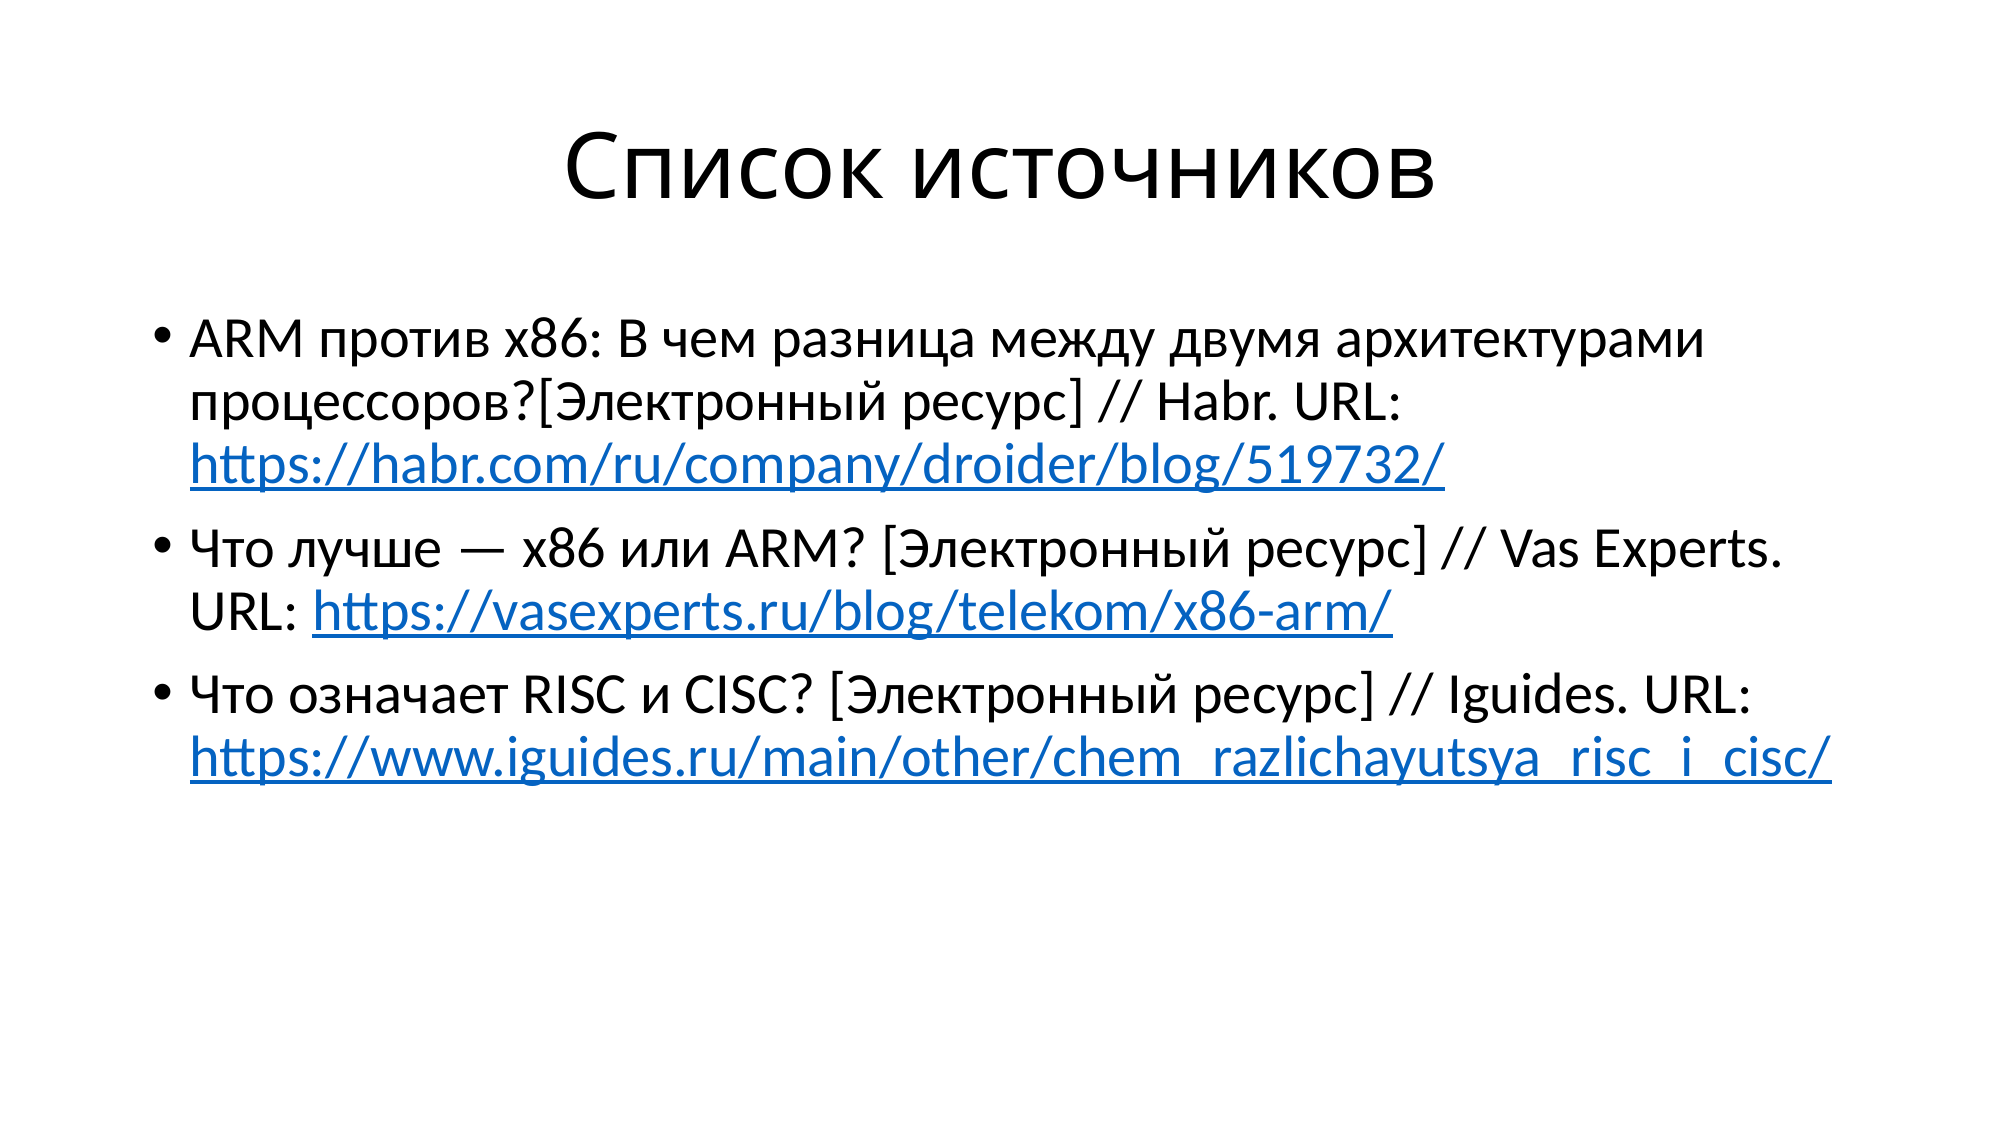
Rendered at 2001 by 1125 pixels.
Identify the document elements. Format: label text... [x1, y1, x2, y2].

title Список источников [137, 59, 1863, 278]
list ARM против x86: В чем разница между двумя архитектурами процессоров?[Электронный ресурс] // Habr. URL: https://habr.com/ru/company/droider/blog/519732/ Что лучше — x86 или ARM? [Электронный ресурс] // Vas Experts. URL: https://vasexperts.ru/blog/telekom/x86-arm/ Что означает RISC и CISC? [Электронный ресурс] // Iguides. URL: https://www.iguides.ru/main/other/chem_razlichayutsya_risc_i_cisc/ [137, 299, 1863, 1014]
